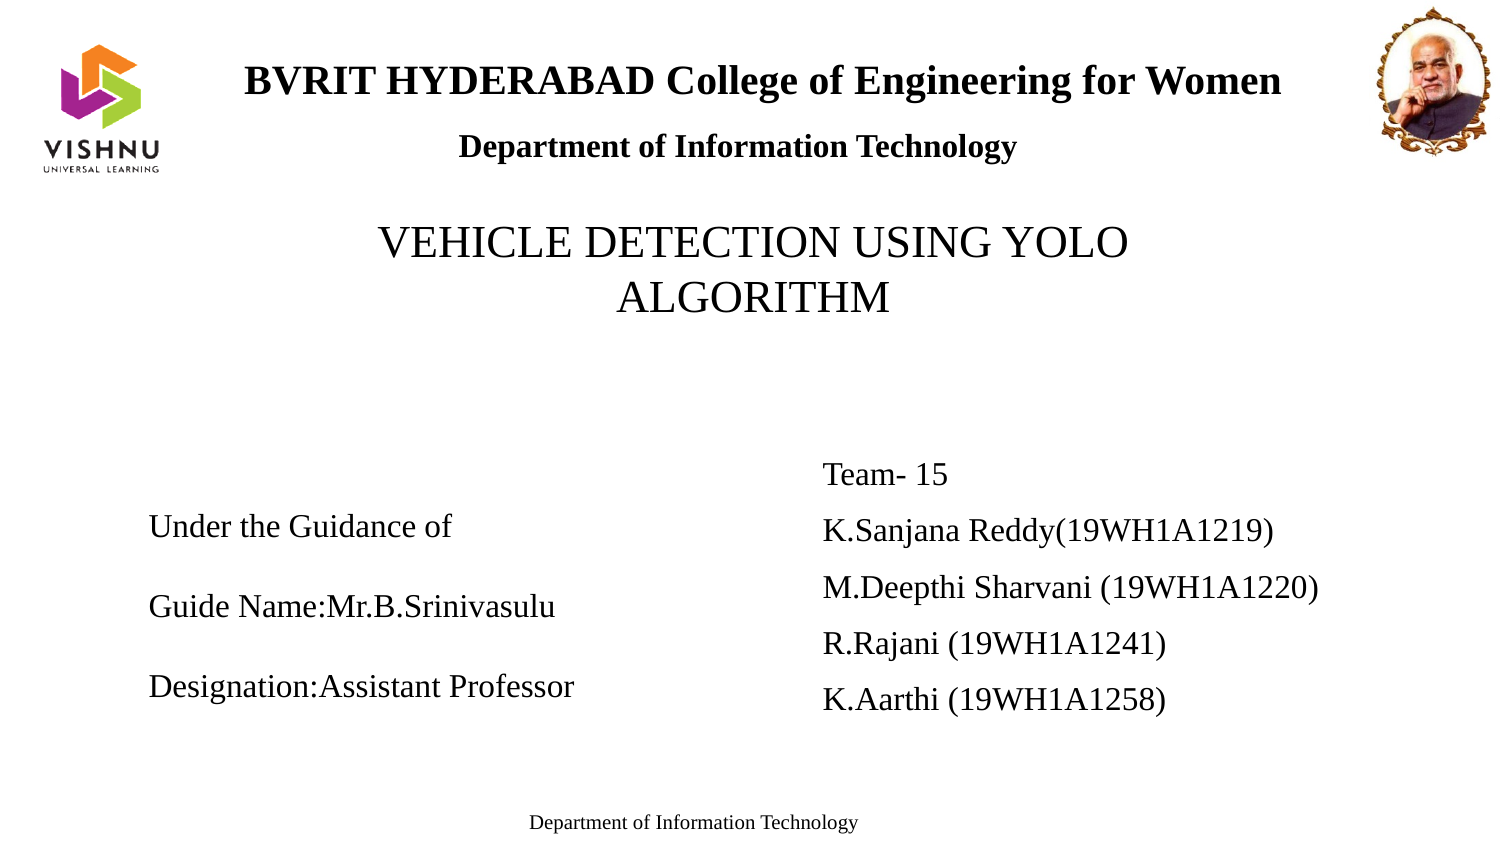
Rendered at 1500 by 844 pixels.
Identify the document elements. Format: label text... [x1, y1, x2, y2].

picture [23, 26, 181, 178]
title VEHICLE DETECTION USING YOLO ALGORITHM [229, 196, 1278, 411]
text_box Department of Information Technology [417, 116, 1061, 172]
text_box Under the Guidance of Guide Name:Mr.B.Srinivasulu Designation:Assistant Professor [133, 489, 701, 766]
picture [1369, 0, 1500, 163]
text_box Team- 15 K.Sanjana Reddy(19WH1A1219) M.Deepthi Sharvani (19WH1A1220) R.Rajani (19WH1A1241) K.Aarthi (19WH1A1258) [807, 431, 1438, 766]
text_box Department of Information Technology [514, 801, 1173, 844]
text_box BVRIT HYDERABAD College of Engineering for Women [229, 45, 1305, 111]
